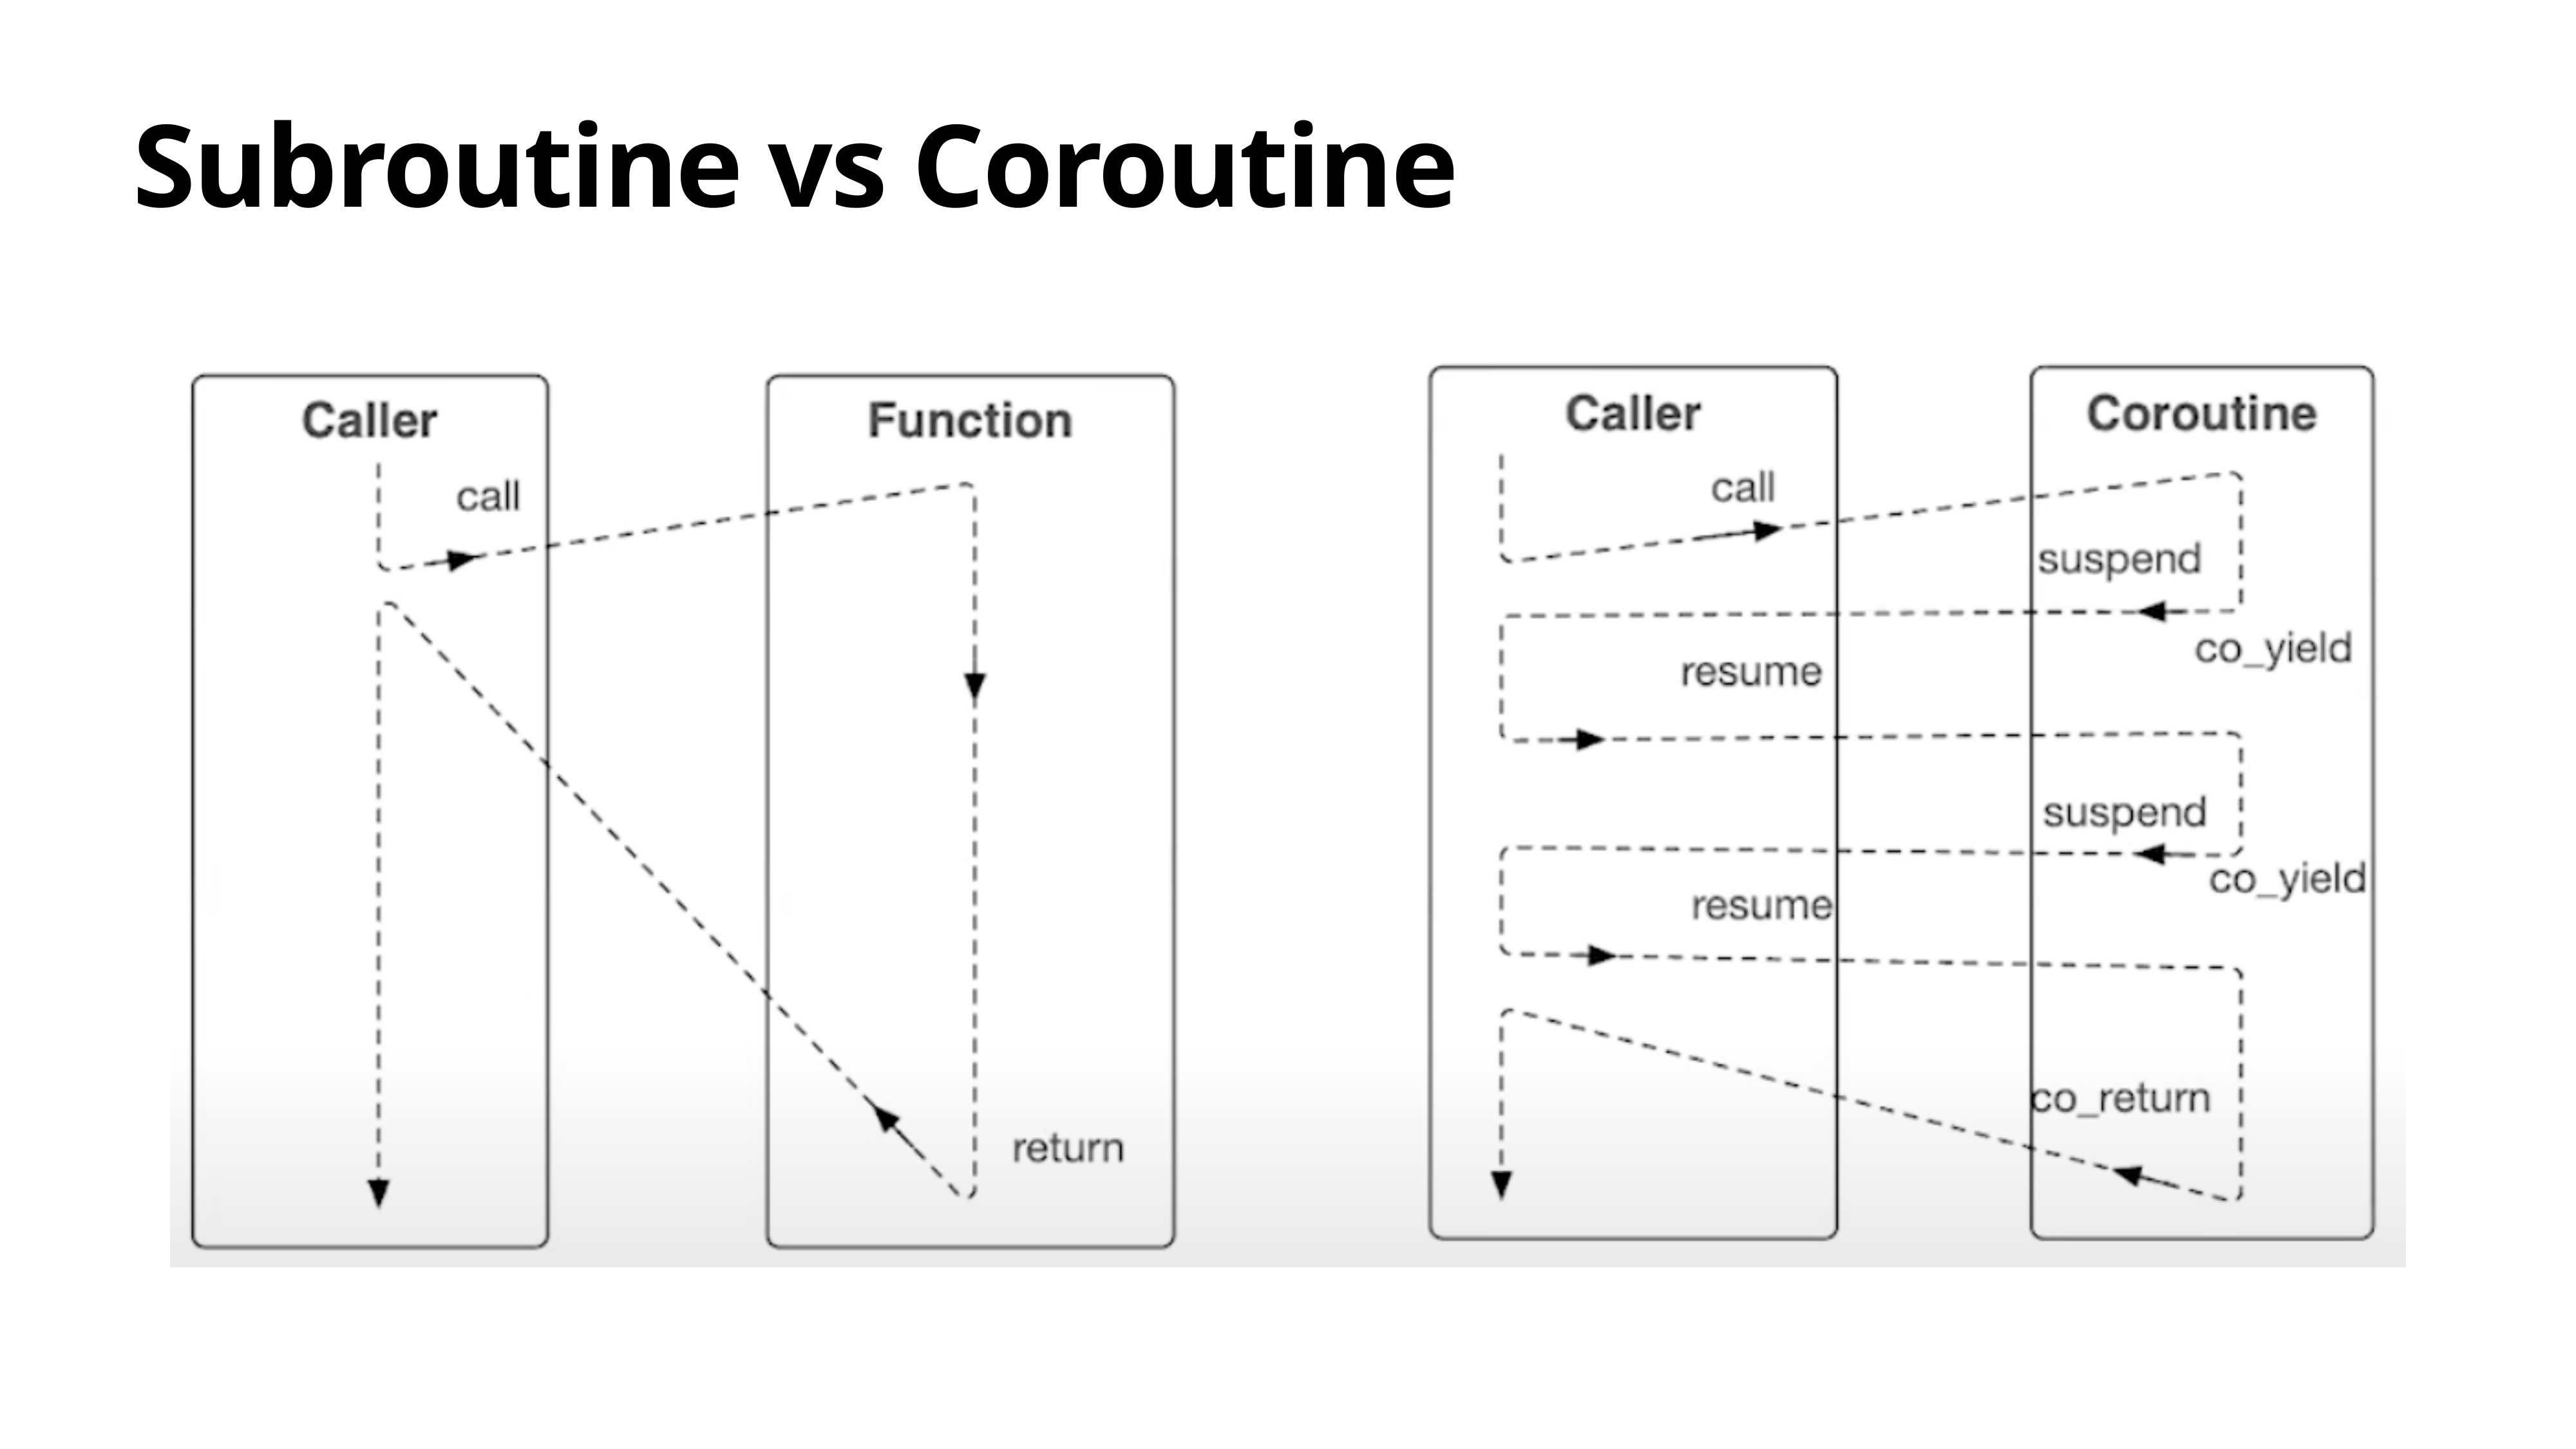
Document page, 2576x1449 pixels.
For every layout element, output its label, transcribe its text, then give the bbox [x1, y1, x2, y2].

title Subroutine vs Coroutine [127, 113, 2449, 266]
picture [170, 354, 2406, 1268]
